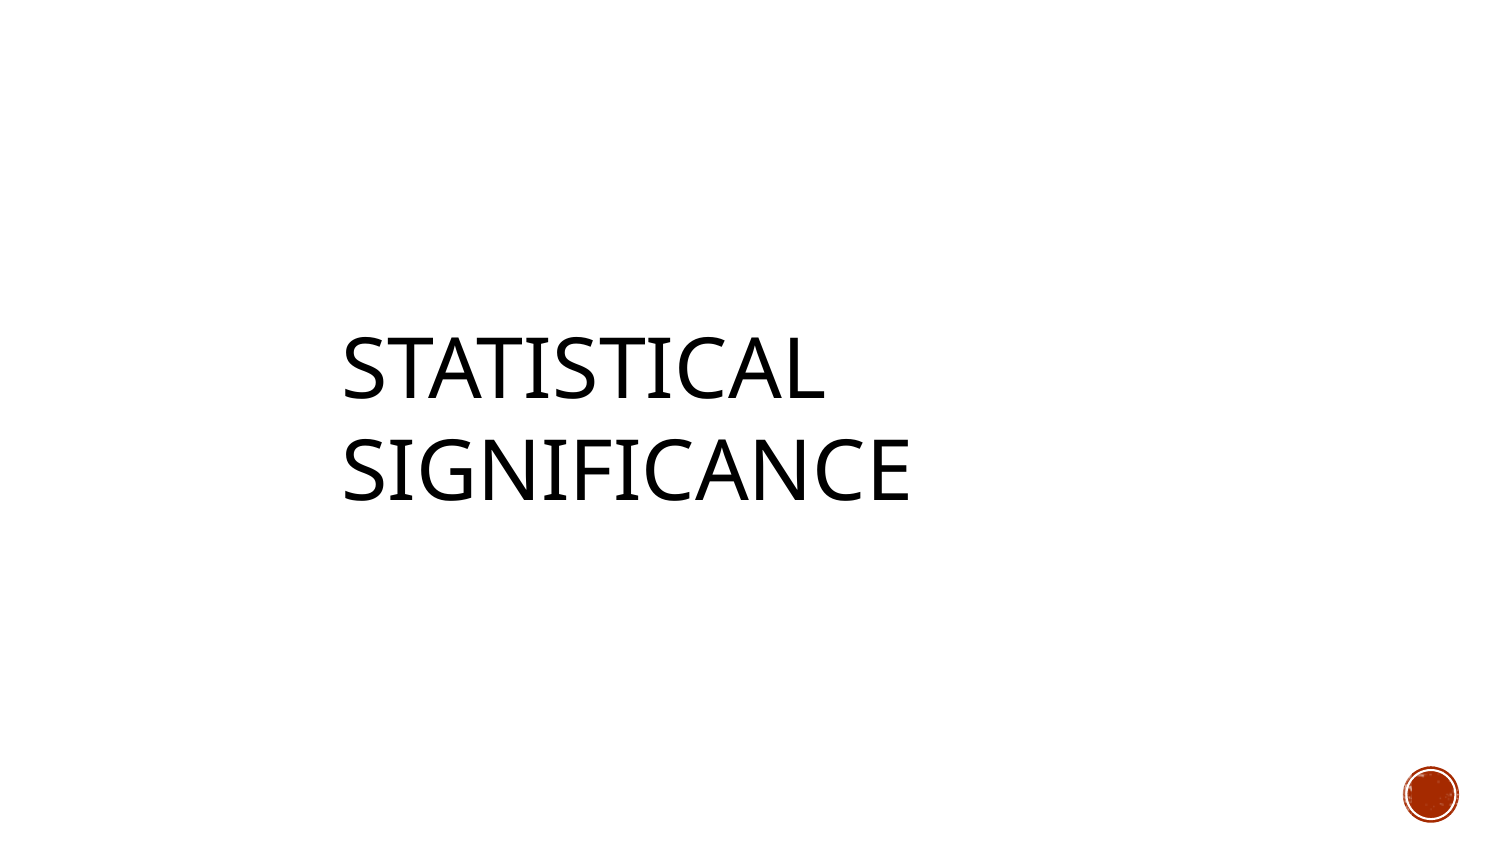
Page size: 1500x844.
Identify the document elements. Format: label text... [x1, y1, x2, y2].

title Statistical Significance [339, 312, 1158, 517]
